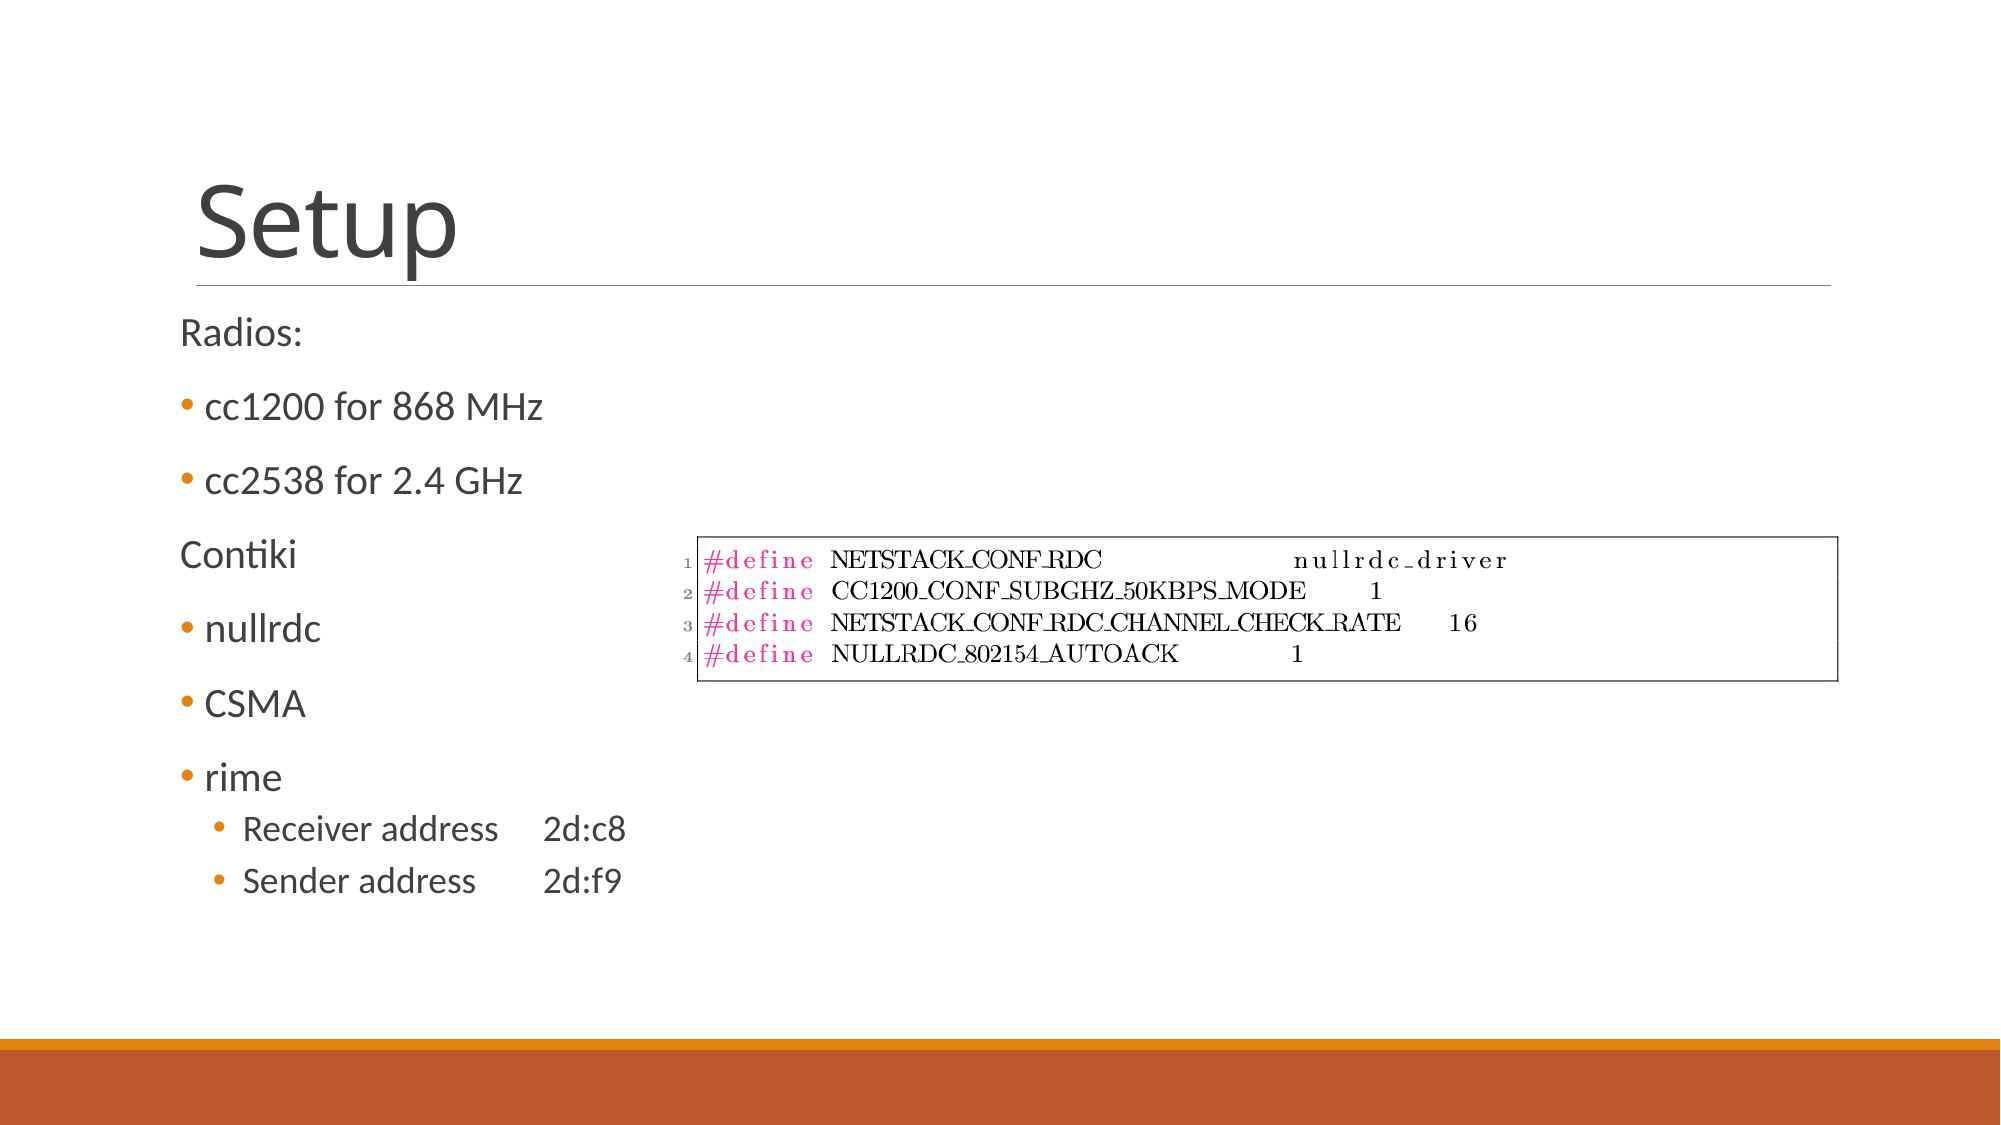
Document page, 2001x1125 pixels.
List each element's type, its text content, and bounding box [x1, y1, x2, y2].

picture [675, 527, 1851, 691]
list Radios: cc1200 for 868 MHz cc2538 for 2.4 GHz Contiki nullrdc CSMA rime Receiver address 2d:c8 Sender address 2d:f9 [180, 302, 1830, 963]
title Setup [180, 47, 1830, 285]
